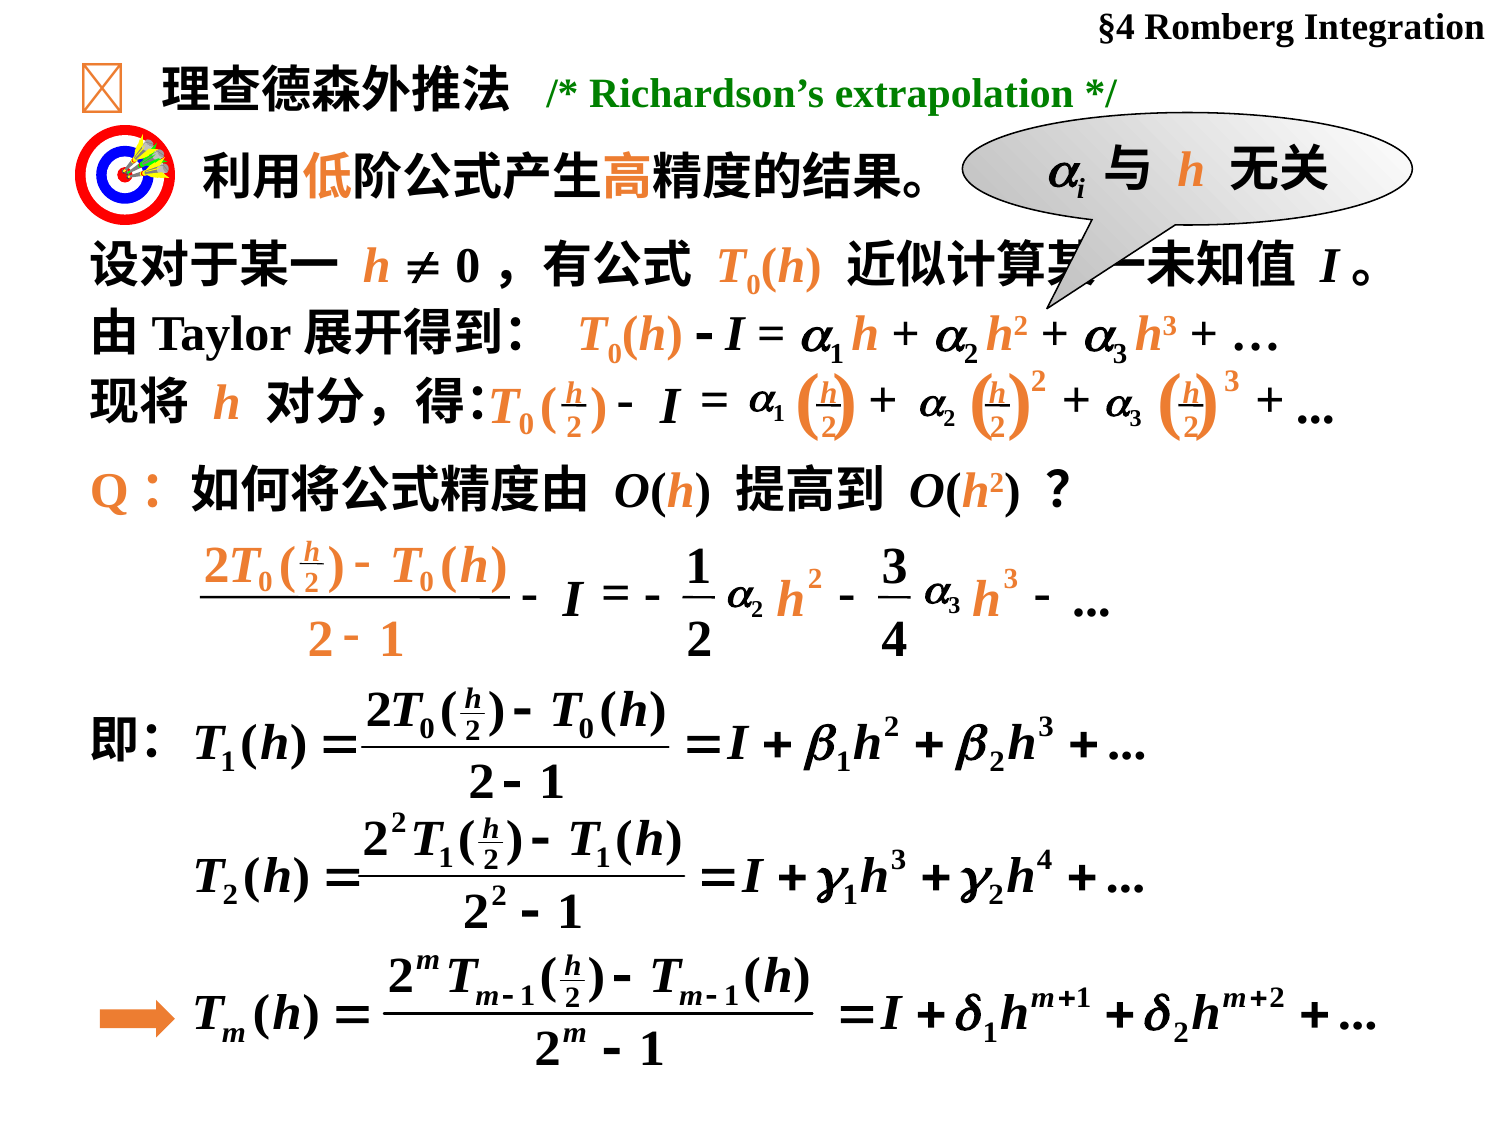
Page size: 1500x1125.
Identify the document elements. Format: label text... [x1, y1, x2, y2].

text_box i 与 h 无关 [1046, 278, 1094, 309]
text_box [374, 937, 822, 1077]
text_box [74, 349, 1336, 474]
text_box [199, 524, 1112, 668]
text_box 设对于某一 h  0，有公式 T0(h) 近似计算某一未知值 I。由Taylor展开得到： T0(h)  I = 1 h + 2 h2 + 3 h3 + … [74, 224, 1425, 377]
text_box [349, 799, 695, 940]
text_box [187, 837, 349, 914]
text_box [822, 974, 1385, 1055]
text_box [74, 124, 1013, 225]
text_box  理查德森外推法 /* Richardson’s extrapolation */ [62, 49, 1413, 125]
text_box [186, 974, 374, 1055]
title [103, 59, 1397, 278]
text_box §4 Romberg Integration [937, 0, 1500, 50]
text_box i 与 h 无关 [1397, 148, 1413, 190]
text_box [74, 674, 1156, 810]
text_box Q：如何将公式精度由 O(h) 提高到 O(h2) ？ [75, 474, 1150, 525]
text_box [99, 999, 175, 1038]
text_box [695, 837, 1152, 914]
